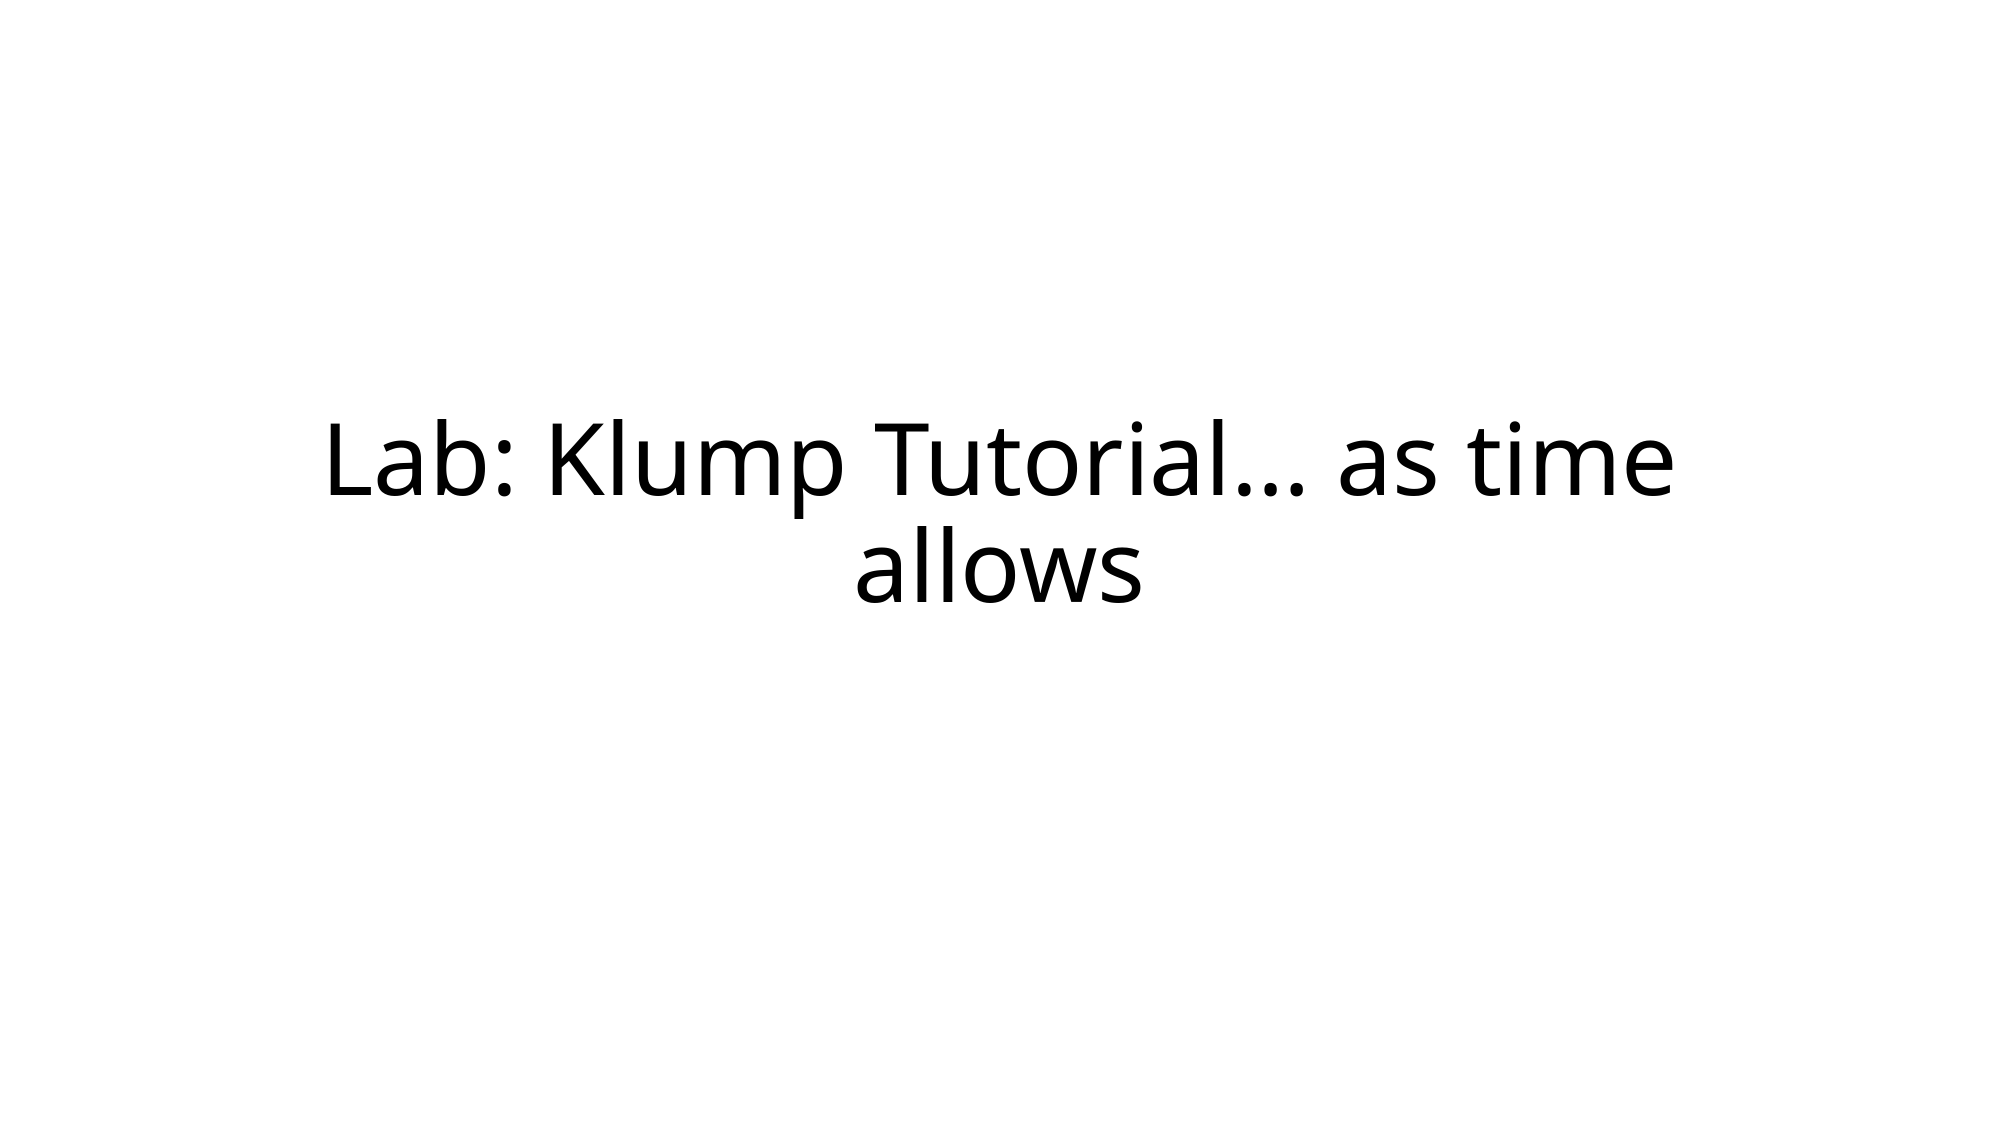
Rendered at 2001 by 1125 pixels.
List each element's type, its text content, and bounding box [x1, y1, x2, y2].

title Lab: Klump Tutorial… as time allows [249, 184, 1750, 752]
